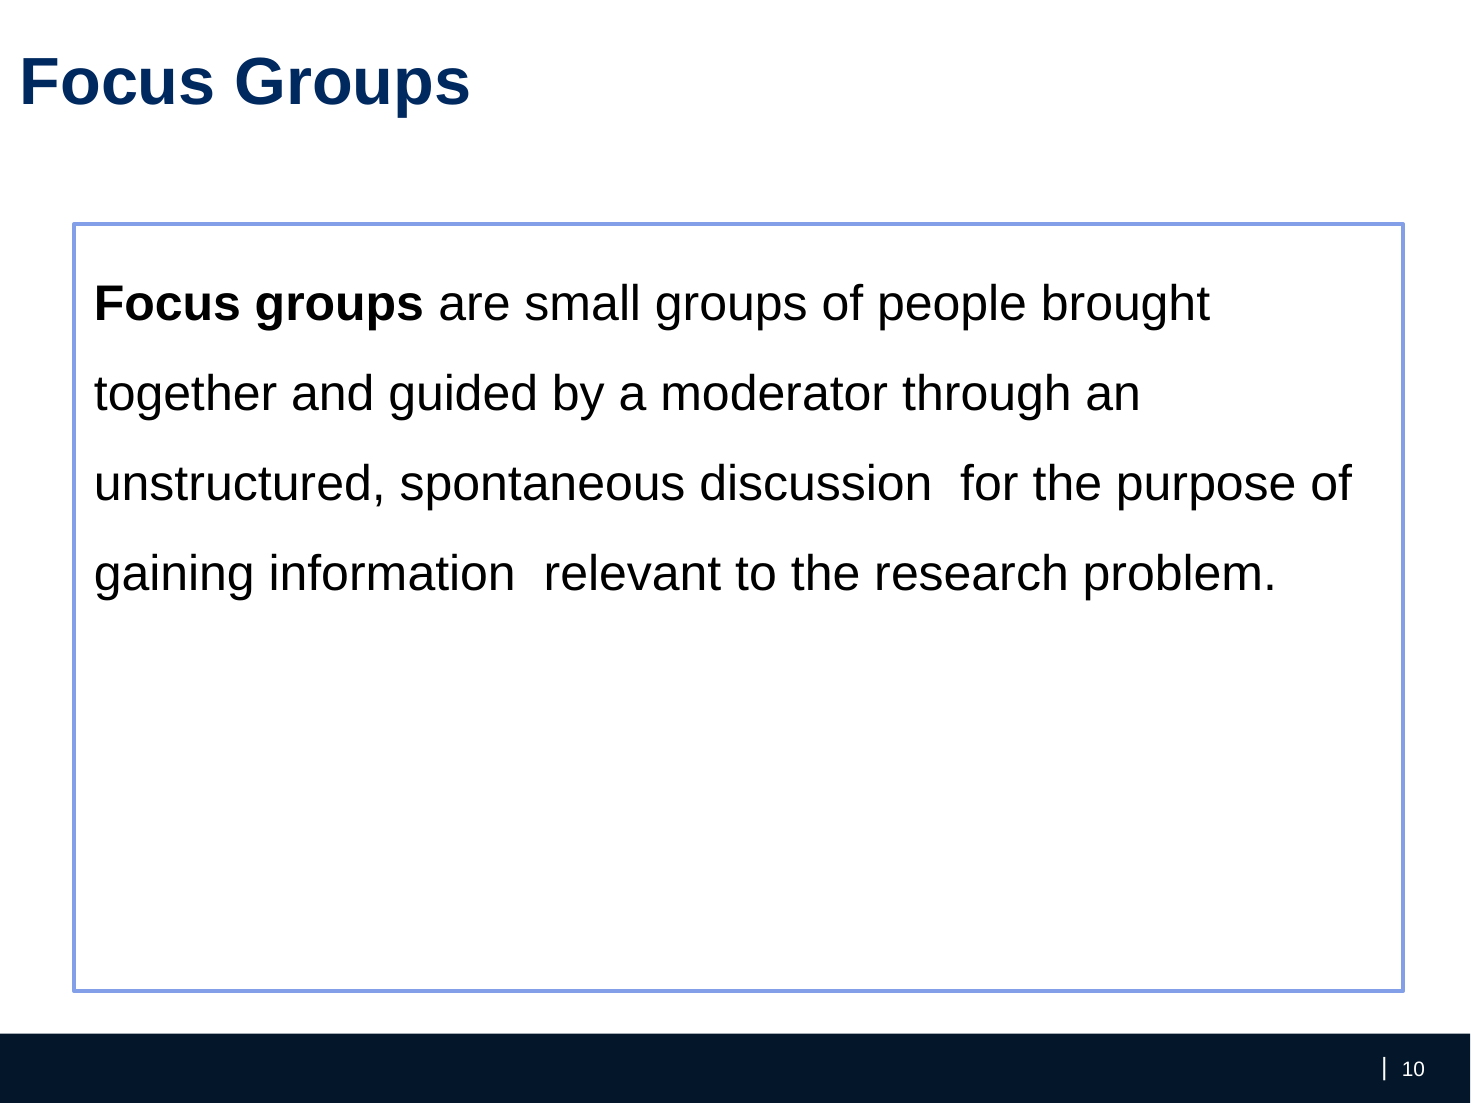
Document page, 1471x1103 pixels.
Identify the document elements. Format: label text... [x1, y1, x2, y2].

slide_number ‹#› [1401, 1055, 1434, 1081]
text_box [74, 224, 1403, 992]
list Focus groups are small groups of people brought together and guided by a moderator through an unstructured, spontaneous discussion for the purpose of gaining information relevant to the research problem. [94, 240, 1373, 441]
title Focus Groups [19, 37, 1434, 222]
